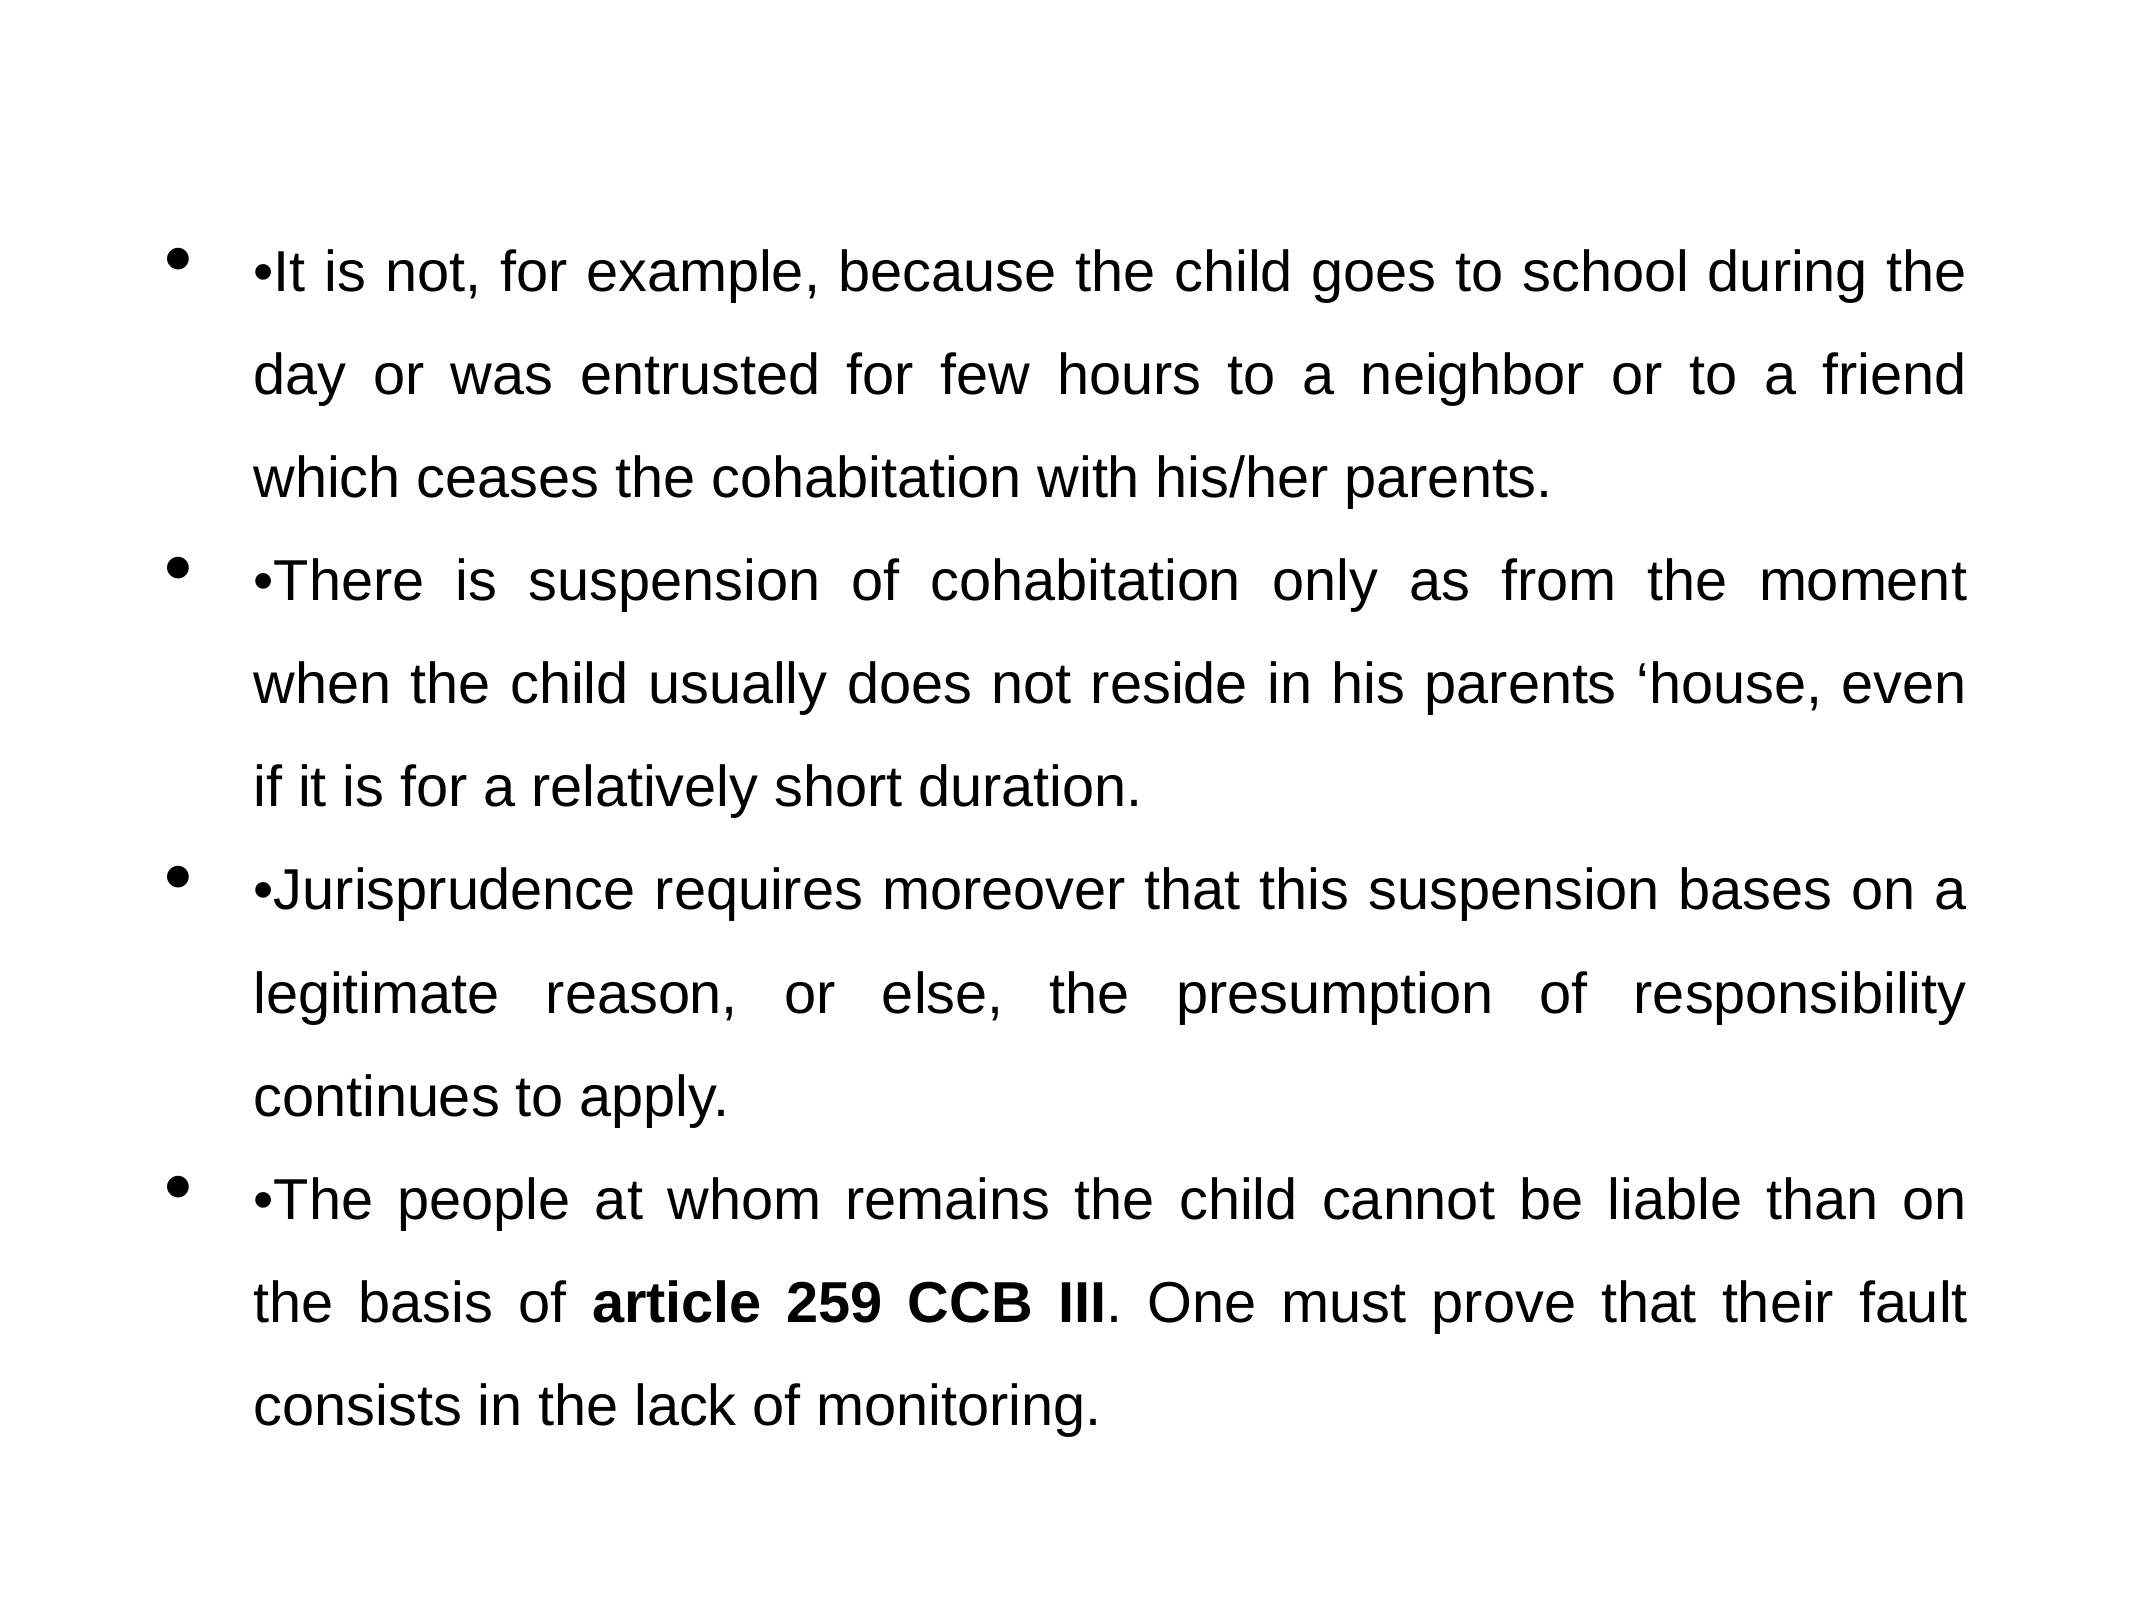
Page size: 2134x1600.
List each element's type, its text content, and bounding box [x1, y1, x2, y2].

list •It is not, for example, because the child goes to school during the day or was entrusted for few hours to a neighbor or to a friend which ceases the cohabitation with his/her parents. •There is suspension of cohabitation only as from the moment when the child usually does not reside in his parents ‘house, even if it is for a relatively short duration. •Jurisprudence requires moreover that this suspension bases on a legitimate reason, or else, the presumption of responsibility continues to apply. •The people at whom remains the child cannot be liable than on the basis of article 259 CCB III. One must prove that their fault consists in the lack of monitoring. [155, 190, 1978, 1457]
